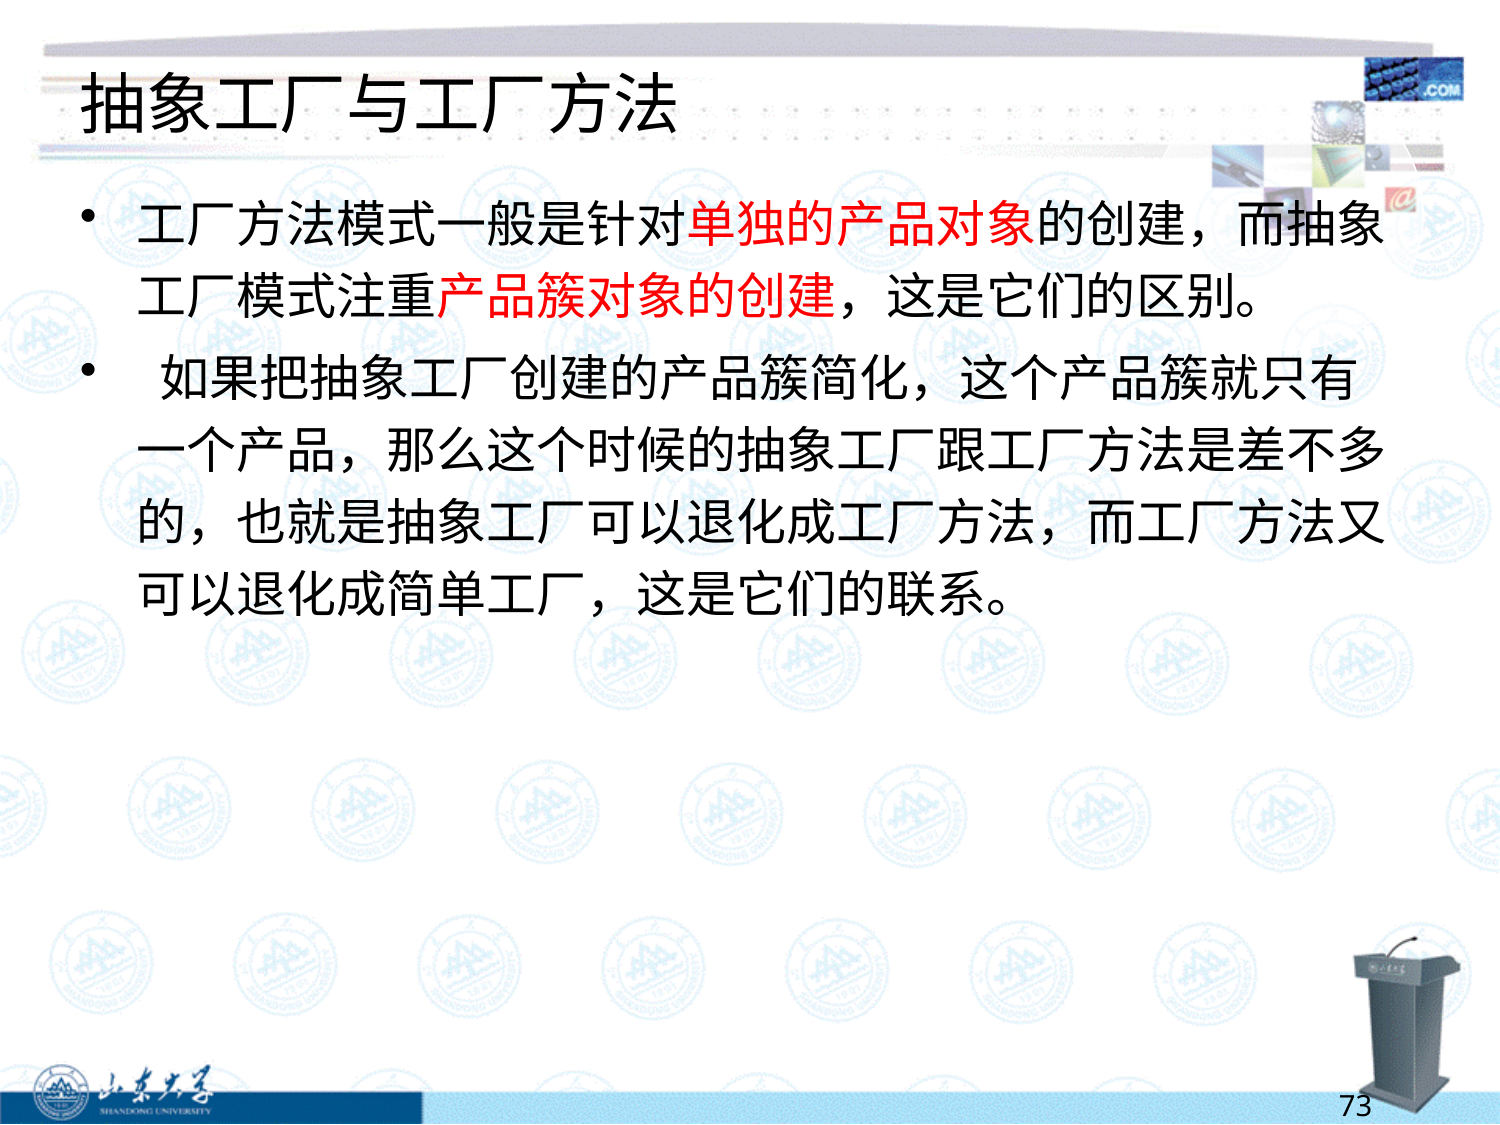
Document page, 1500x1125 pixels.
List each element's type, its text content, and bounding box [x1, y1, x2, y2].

title 抽象工厂与工厂方法 [64, 54, 1424, 149]
slide_number 73 [1074, 1082, 1388, 1125]
list 工厂方法模式一般是针对单独的产品对象的创建，而抽象工厂模式注重产品簇对象的创建，这是它们的区别。 如果把抽象工厂创建的产品簇简化，这个产品簇就只有一个产品，那么这个时候的抽象工厂跟工厂方法是差不多的，也就是抽象工厂可以退化成工厂方法，而工厂方法又可以退化成简单工厂，这是它们的联系。 [64, 172, 1424, 1038]
picture [0, 1, 1500, 1124]
